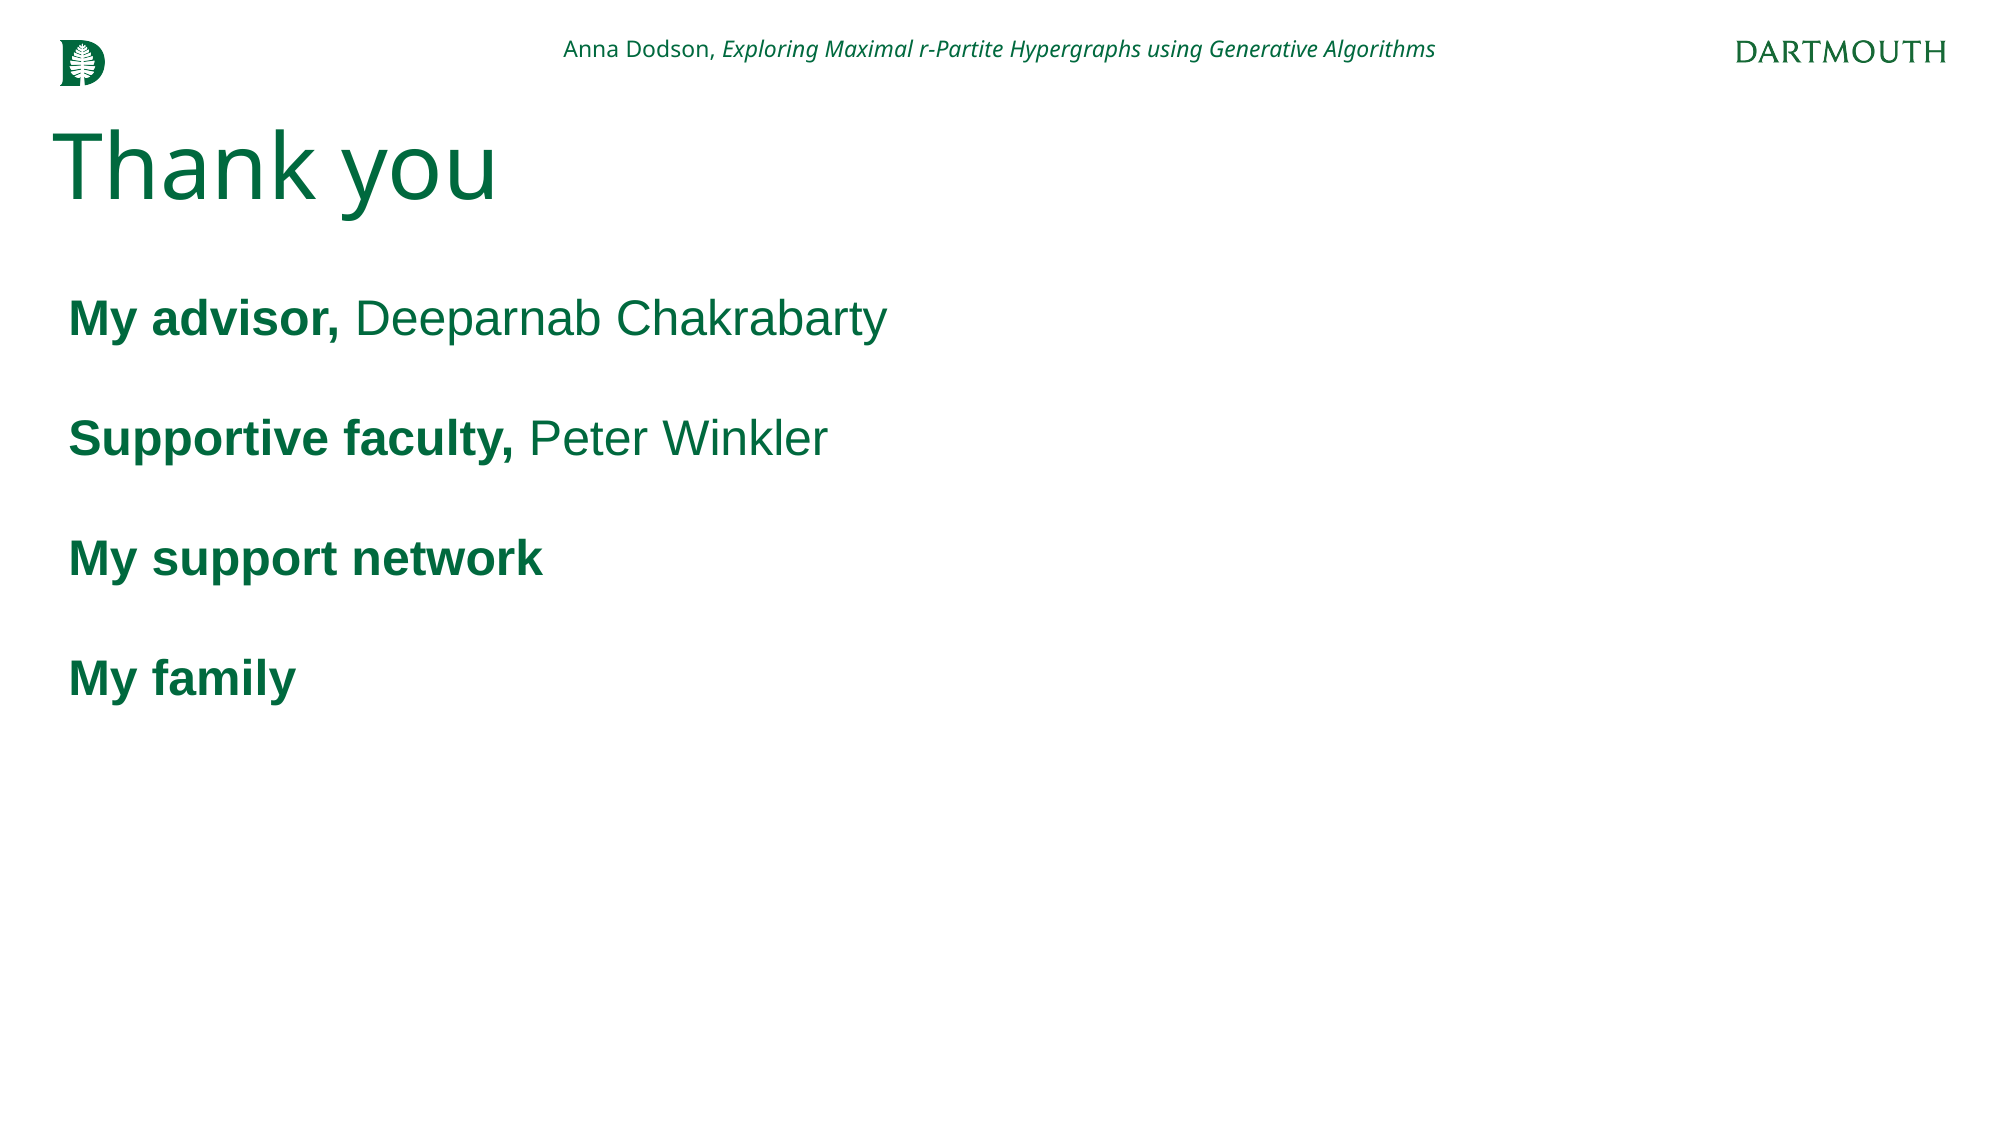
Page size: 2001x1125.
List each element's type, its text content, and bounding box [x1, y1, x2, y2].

picture [60, 40, 105, 86]
title Thank you [52, 125, 1947, 238]
picture [1735, 39, 1947, 64]
footer Anna Dodson, Exploring Maximal r-Partite Hypergraphs using Generative Algorithms [390, 30, 1610, 66]
text_box My advisor, Deeparnab Chakrabarty Supportive faculty, Peter Winkler My support network My family [53, 218, 1713, 834]
